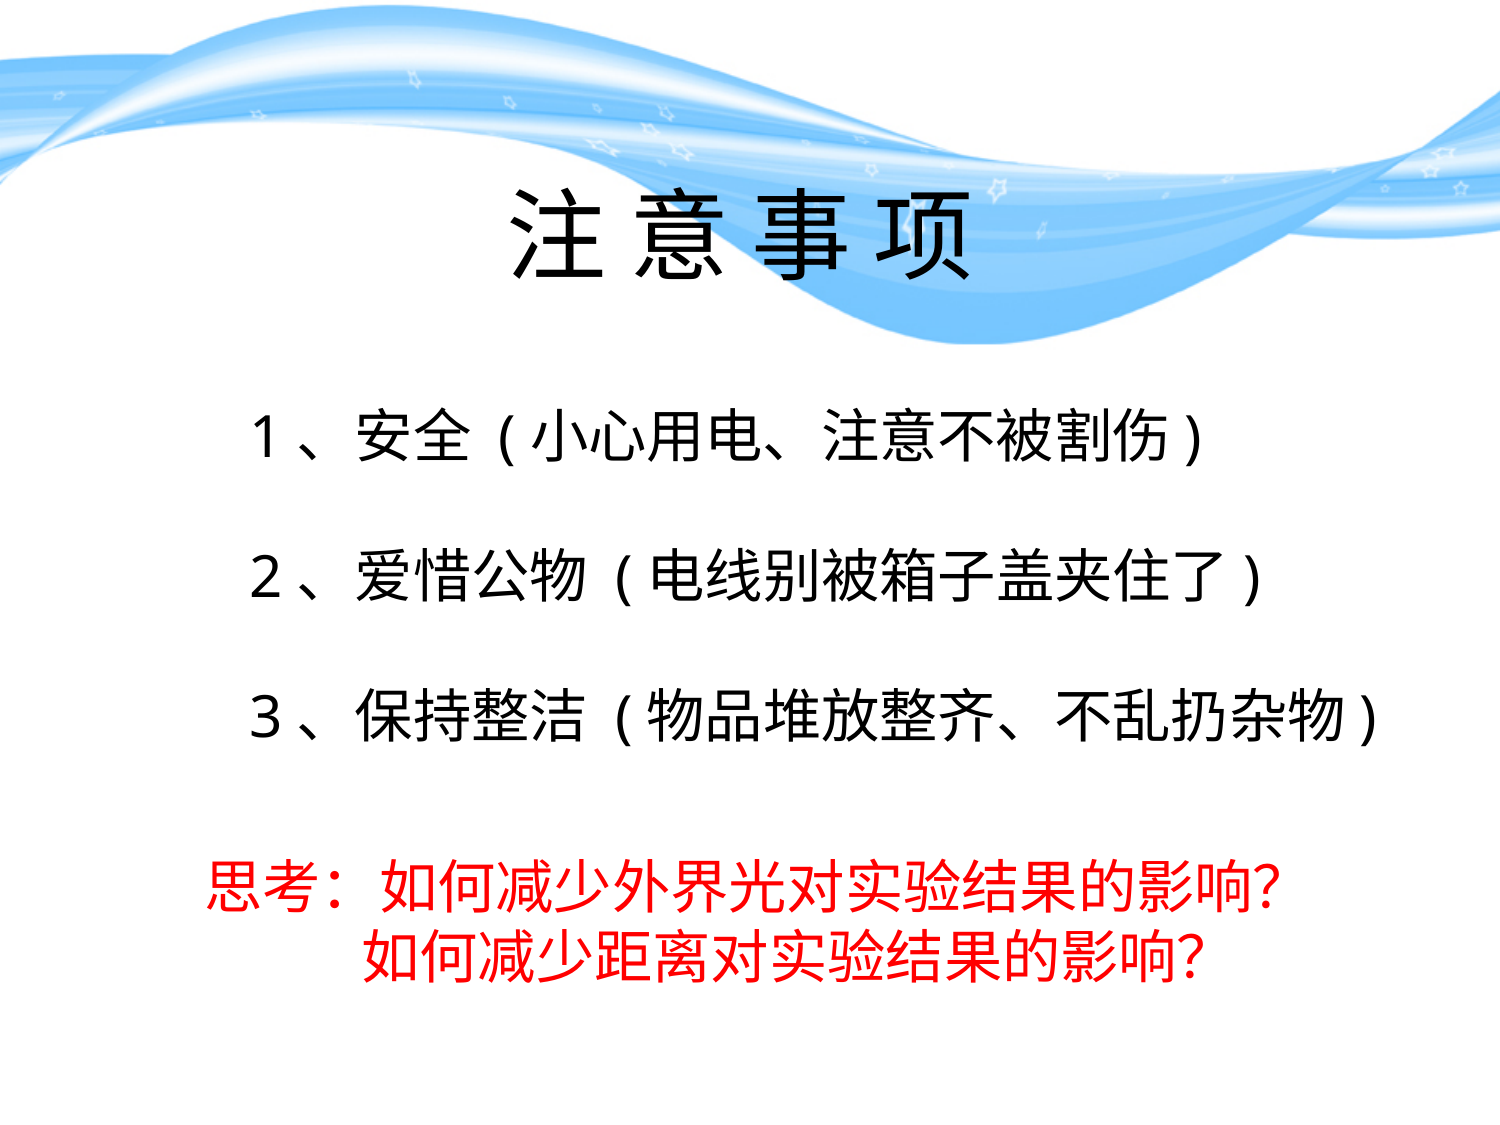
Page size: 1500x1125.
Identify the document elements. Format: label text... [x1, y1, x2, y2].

picture [0, 0, 1500, 1125]
text_box 思考：如何减少外界光对实验结果的影响？ 如何减少距离对实验结果的影响？ [189, 842, 1327, 998]
text_box 1、安全 (小心用电、注意不被割伤) 2、爱惜公物 (电线别被箱子盖夹住了) 3、保持整洁 (物品堆放整齐、不乱扔杂物) [234, 392, 1421, 757]
text_box 注 意 事 项 [424, 165, 1057, 301]
